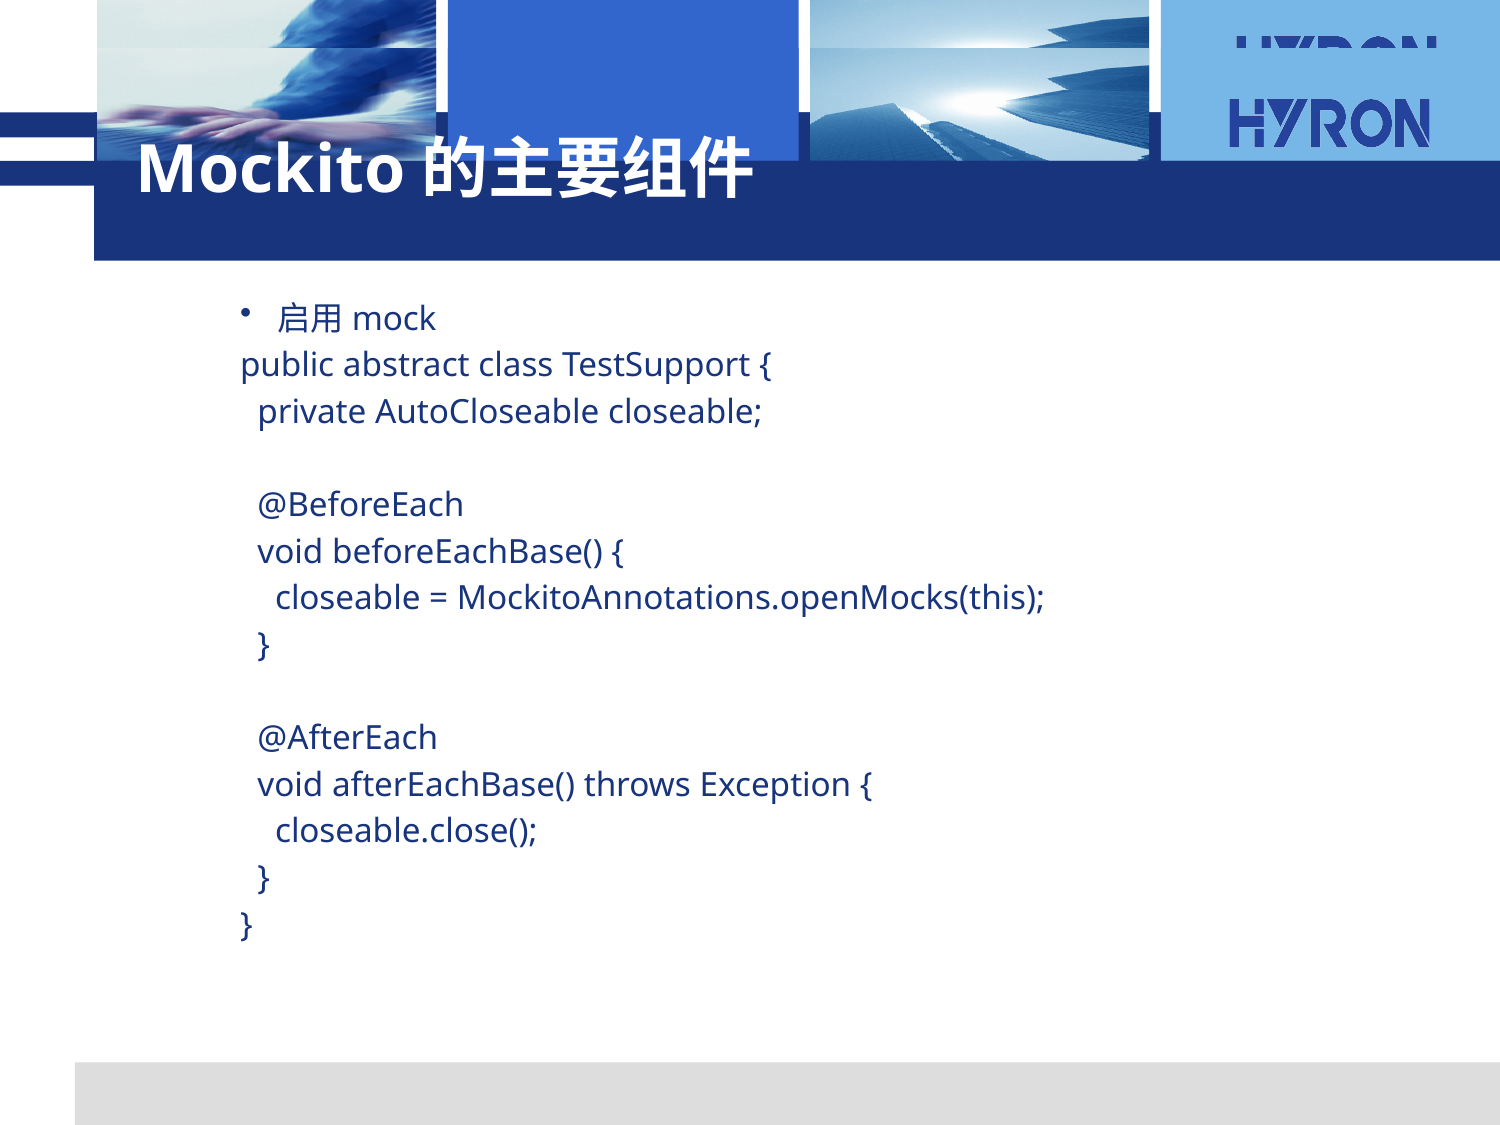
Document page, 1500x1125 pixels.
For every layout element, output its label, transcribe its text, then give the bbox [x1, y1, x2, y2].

picture [810, 0, 1150, 119]
picture [1227, 93, 1433, 150]
list 启用mock public abstract class TestSupport { private AutoCloseable closeable; @BeforeEach void beforeEachBase() { closeable = MockitoAnnotations.openMocks(this); } @AfterEach void afterEachBase() throws Exception { closeable.close(); } } [74, 232, 1426, 1034]
picture [1234, 30, 1440, 48]
picture [97, 0, 437, 160]
title Mockito的主要组件 [120, 119, 1401, 213]
